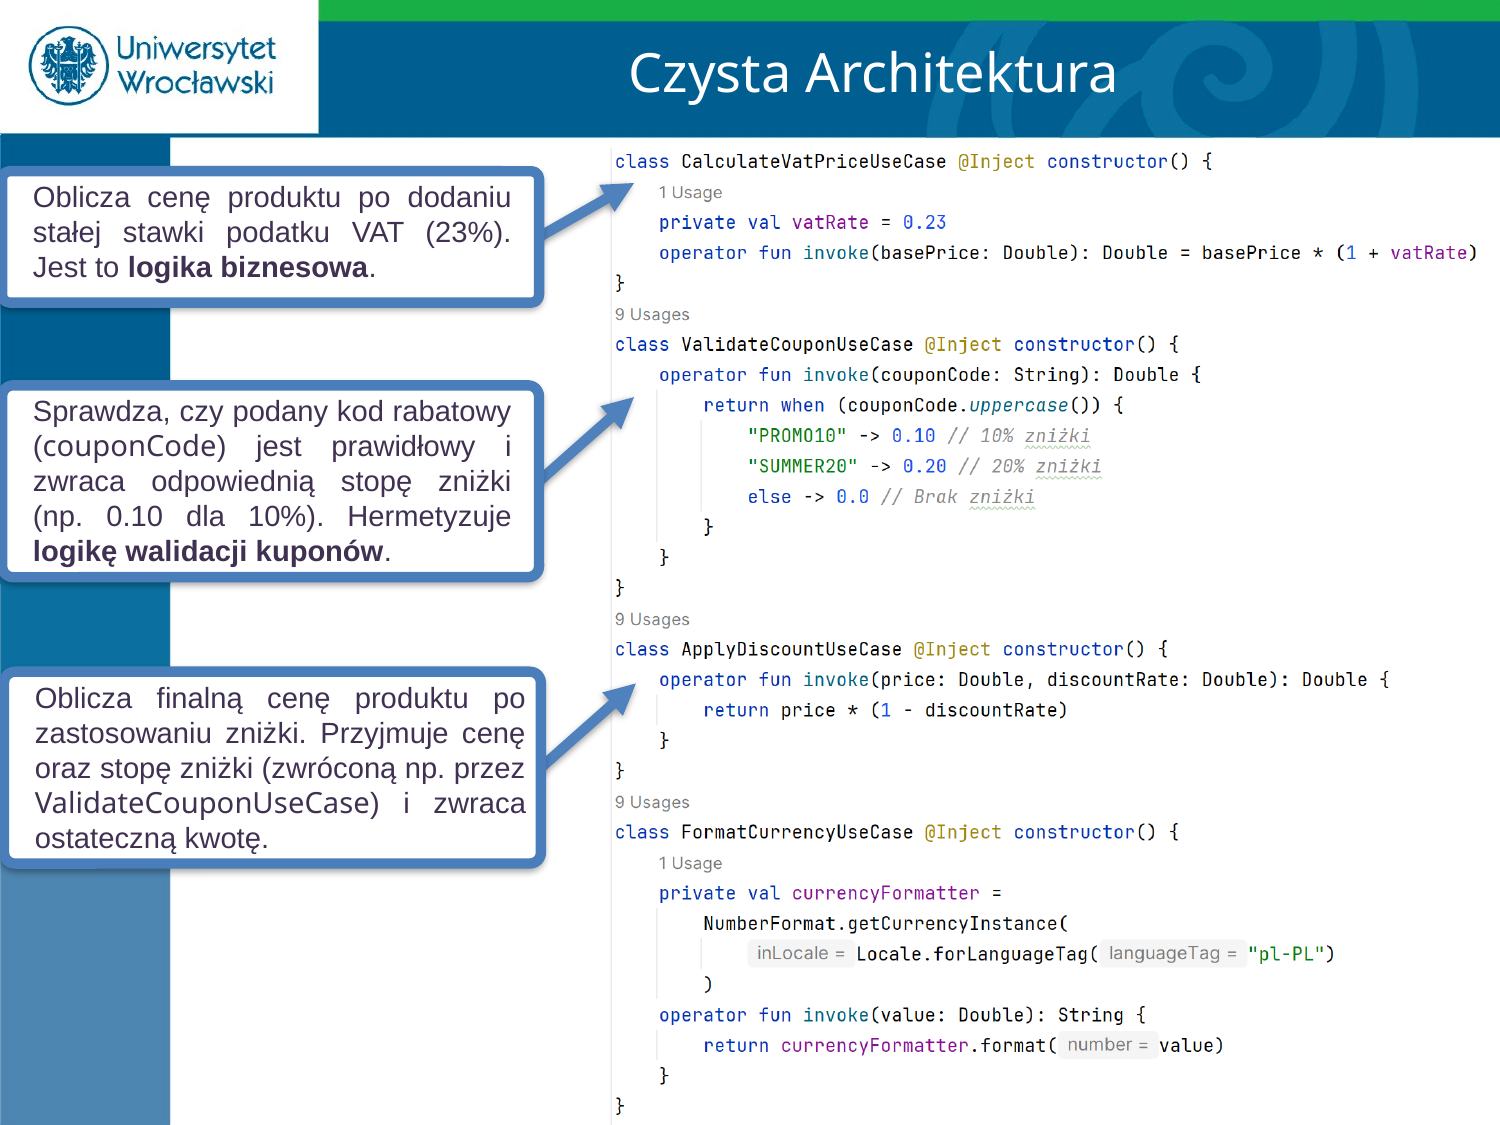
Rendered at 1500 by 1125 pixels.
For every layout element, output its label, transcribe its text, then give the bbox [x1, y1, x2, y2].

text_box [3, 670, 537, 865]
text_box [1, 384, 540, 578]
text_box Oblicza finalną cenę produktu po zastosowaniu zniżki. Przyjmuje cenę oraz stopę zniżki (zwróconą np. przez ValidateCouponUseCase) i zwraca ostateczną kwotę. [20, 671, 541, 862]
text_box [1, 170, 540, 304]
text_box Czysta Architektura [324, 30, 1424, 111]
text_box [538, 396, 635, 482]
picture [0, 135, 1500, 1125]
text_box Sprawdza, czy podany kod rabatowy (couponCode) jest prawidłowy i zwraca odpowiednią stopę zniżki (np. 0.10 dla 10%). Hermetyzuje logikę walidacji kuponów. [18, 385, 527, 575]
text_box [540, 683, 637, 768]
picture [0, 0, 1500, 134]
text_box Oblicza cenę produktu po dodaniu stałej stawki podatku VAT (23%). Jest to logika biznesowa. [18, 171, 527, 291]
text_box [538, 182, 635, 238]
